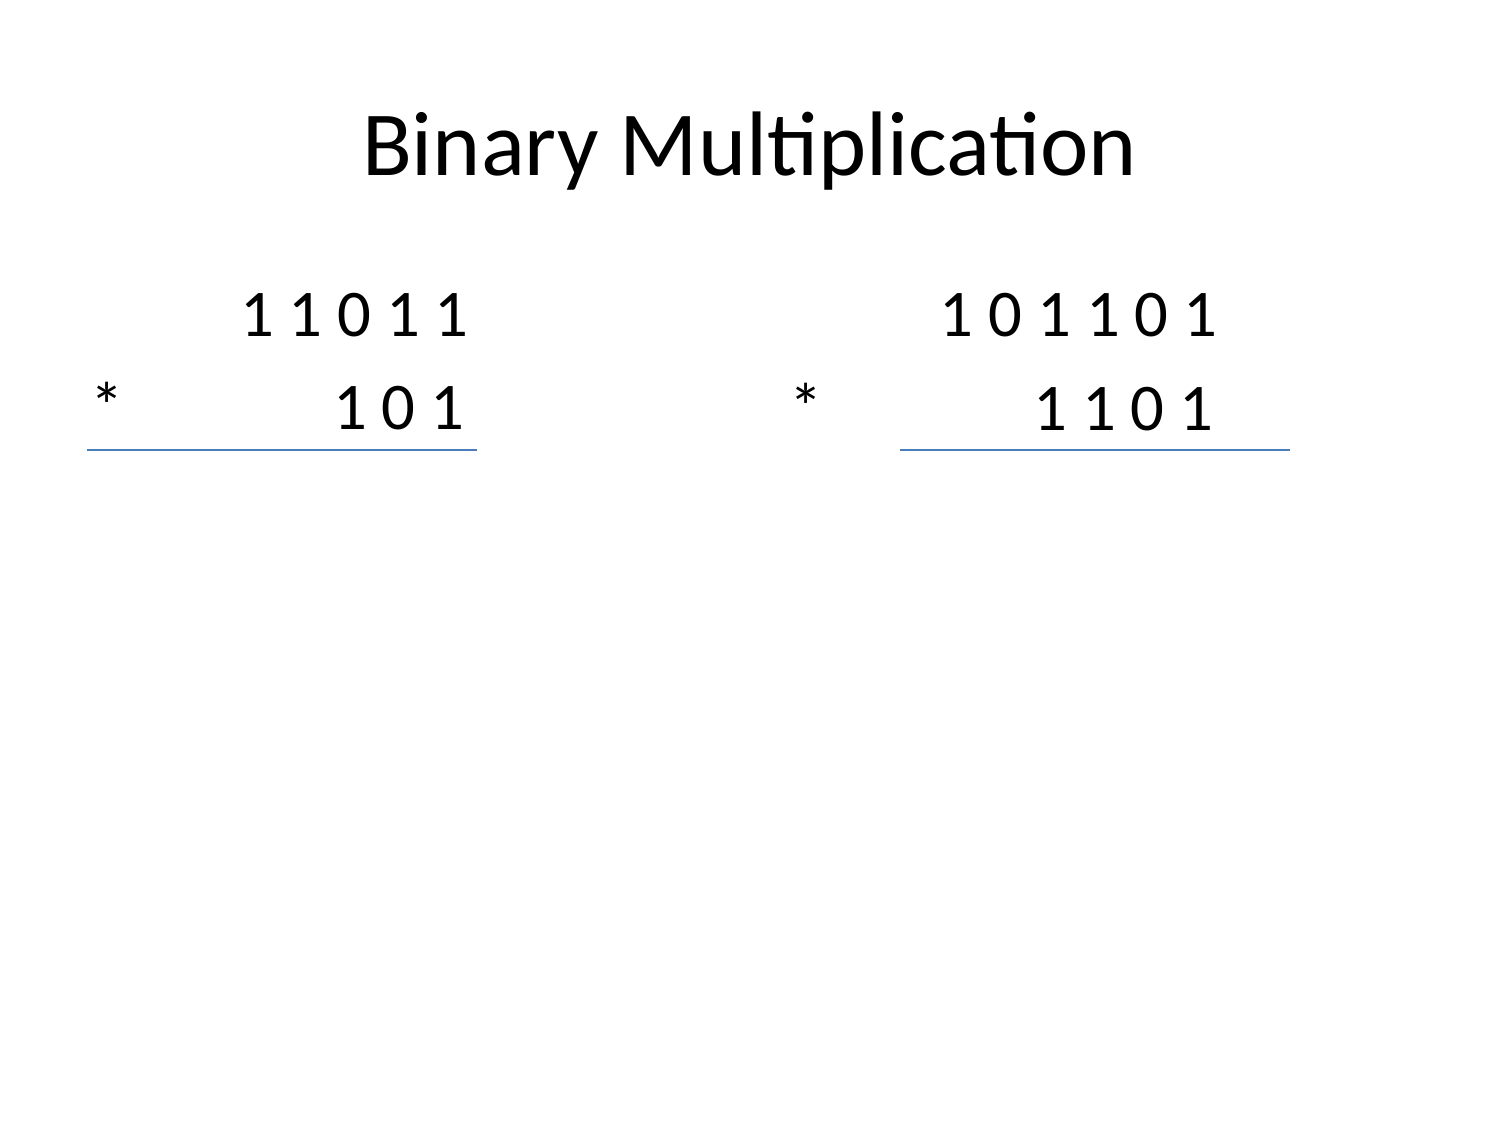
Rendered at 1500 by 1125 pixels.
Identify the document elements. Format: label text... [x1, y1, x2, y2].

title Binary Multiplication [75, 45, 1425, 233]
list 1 1 0 1 1 * 1 0 1 [75, 262, 675, 675]
text_box 1 0 1 1 0 1 * 1 1 0 1 [774, 262, 1375, 675]
